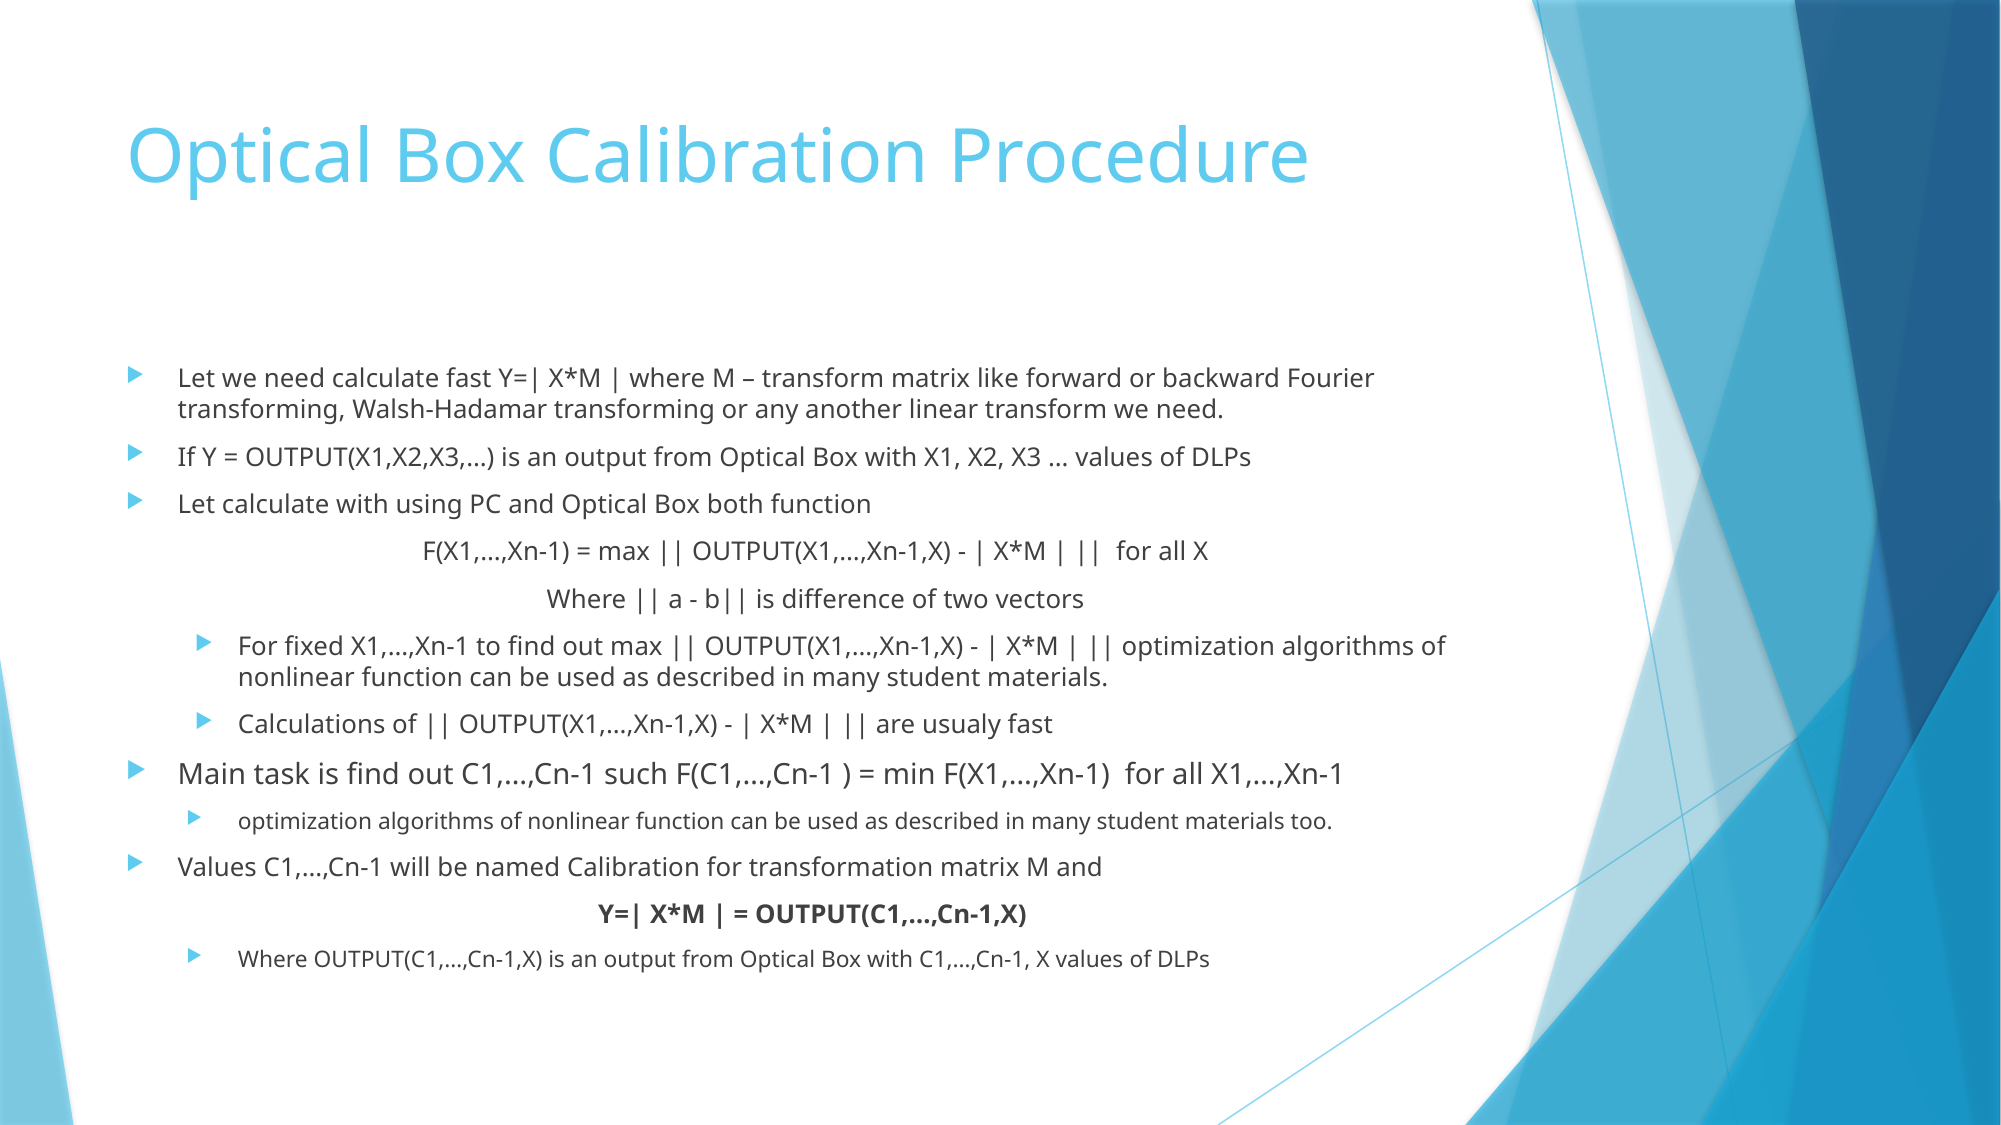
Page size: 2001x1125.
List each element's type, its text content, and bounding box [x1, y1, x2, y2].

title Optical Box Calibration Procedure [111, 99, 1522, 317]
list Let we need calculate fast Y=| X*M | where M – transform matrix like forward or backward Fourier transforming, Walsh-Hadamar transforming or any another linear transform we need. If Y = OUTPUT(X1,X2,X3,…) is an output from Optical Box with X1, X2, X3 … values of DLPs Let calculate with using PC and Optical Box both function F(X1,…,Xn-1) = max || OUTPUT(X1,…,Xn-1,X) - | X*M | || for all X Where || a - b|| is difference of two vectors For fixed X1,…,Xn-1 to find out max || OUTPUT(X1,…,Xn-1,X) - | X*M | || optimization algorithms of nonlinear function can be used as described in many student materials. Calculations of || OUTPUT(X1,…,Xn-1,X) - | X*M | || are usualy fast Main task is find out C1,…,Cn-1 such F(C1,…,Cn-1 ) = min F(X1,…,Xn-1) for all X1,…,Xn-1 optimization algorithms of nonlinear function can be used as described in many student materials too. Values C1,…,Cn-1 will be named Calibration for transformation matrix M and Y=| X*M | = OUTPUT(C1,…,Cn-1,X) Where OUTPUT(C1,…,Cn-1,X) is an output from Optical Box with C1,…,Cn-1, X values of DLPs [111, 354, 1522, 992]
